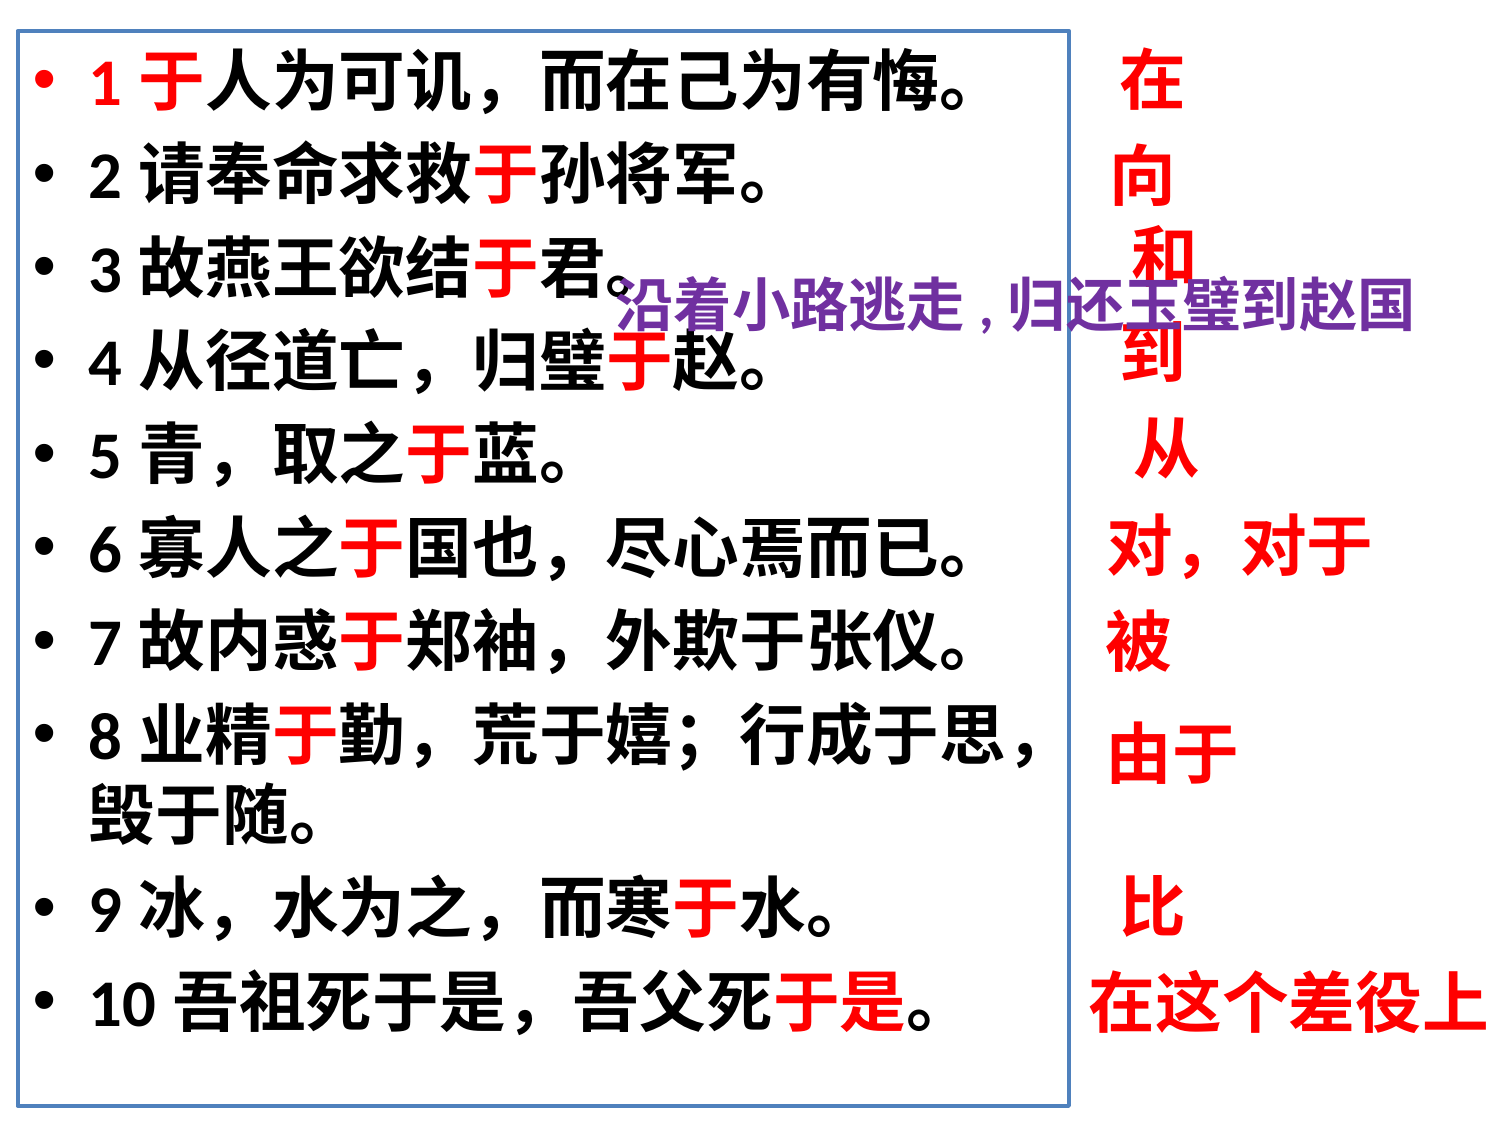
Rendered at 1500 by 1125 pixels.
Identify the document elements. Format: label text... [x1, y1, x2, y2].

text_box 从 [1118, 399, 1215, 494]
text_box 沿着小路逃走,归还玉璧到赵国 [600, 260, 1431, 346]
text_box 由于 [1090, 704, 1255, 799]
text_box 被 [1090, 592, 1187, 688]
text_box 在这个差役上 [1073, 953, 1500, 1049]
text_box 和 [1116, 207, 1214, 260]
text_box 在 [1104, 30, 1202, 126]
text_box 到 [1104, 346, 1202, 398]
text_box 向 [1094, 126, 1192, 222]
text_box 对，对于 [1091, 496, 1389, 592]
text_box 比 [1104, 857, 1202, 953]
list 1于人为可讥，而在己为有悔。 2请奉命求救于孙将军。 3故燕王欲结于君。 4从径道亡，归璧于赵。 5青，取之于蓝。 6寡人之于国也，尽心焉而已。 7故内惑于郑袖，外欺于张仪。 8业精于勤，荒于嬉；行成于思，毁于随。 9冰，水为之，而寒于水。 10吾祖死于是，吾父死于是。 [16, 29, 1071, 1108]
